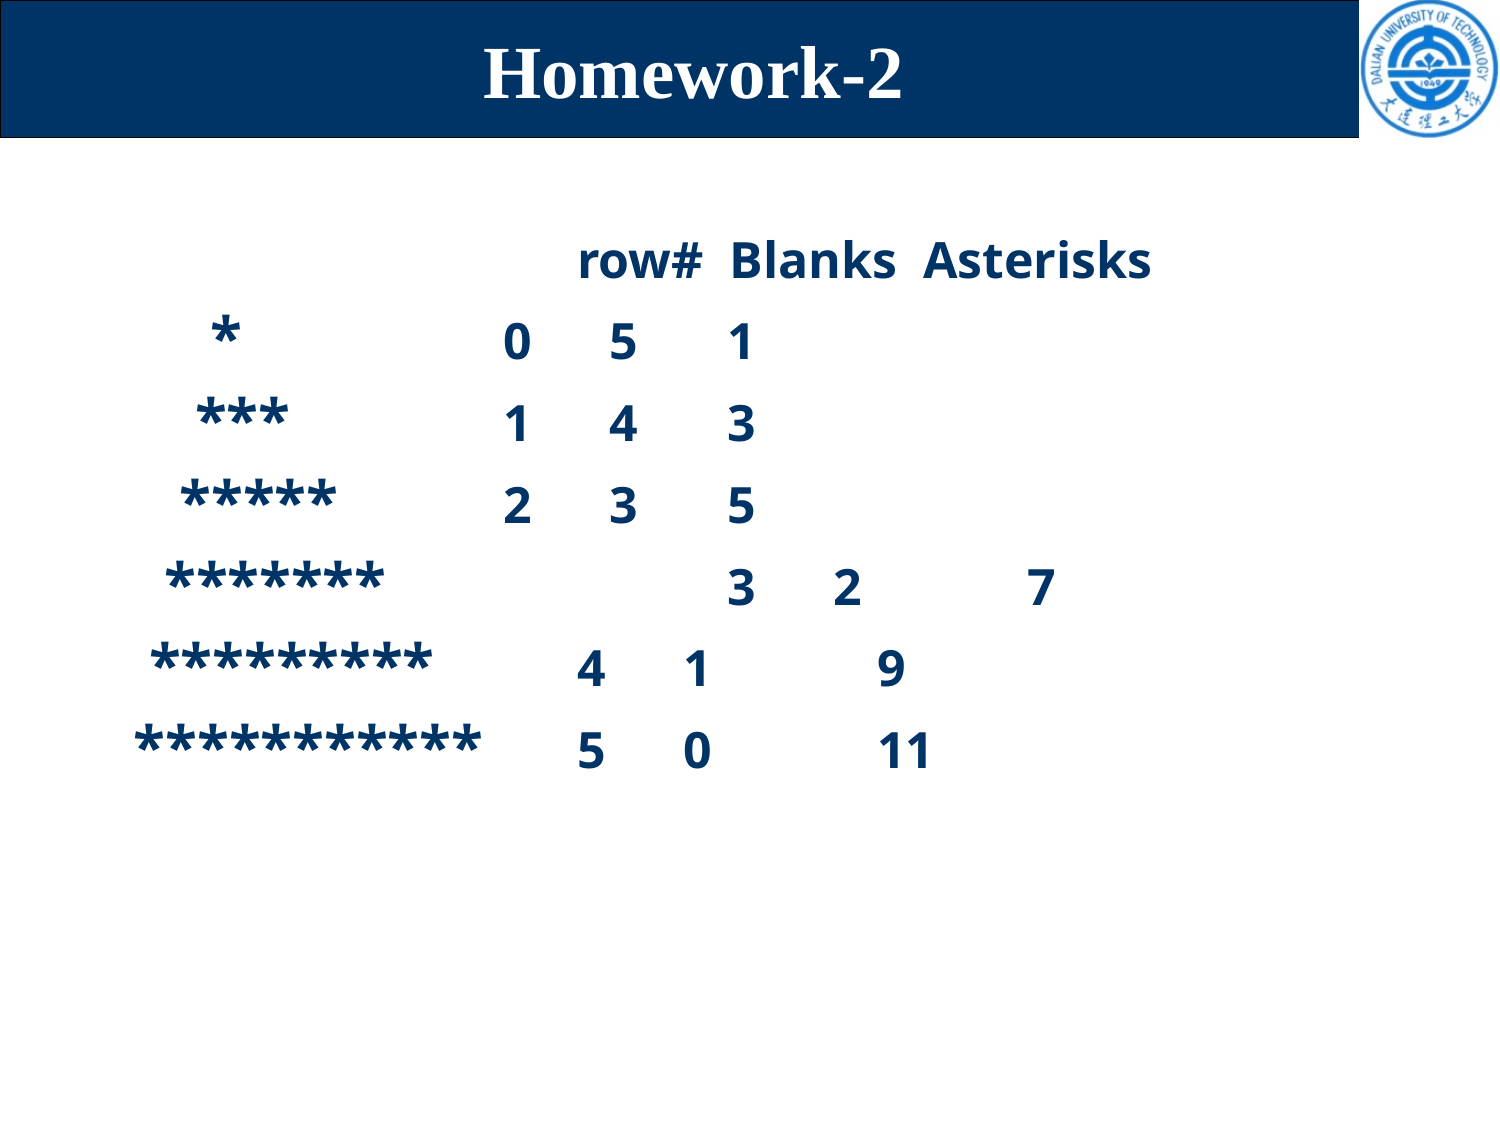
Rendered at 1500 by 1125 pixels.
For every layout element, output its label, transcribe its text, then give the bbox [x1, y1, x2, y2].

picture [1359, 0, 1500, 138]
text_box row# Blanks Asterisks * 0 5 1 *** 1 4 3 ***** 2 3 5 ******* 3 2 7 ********* 4 1 9 *********** 5 0 11 [12, 212, 1438, 884]
title Homework-2 [37, 12, 1350, 125]
